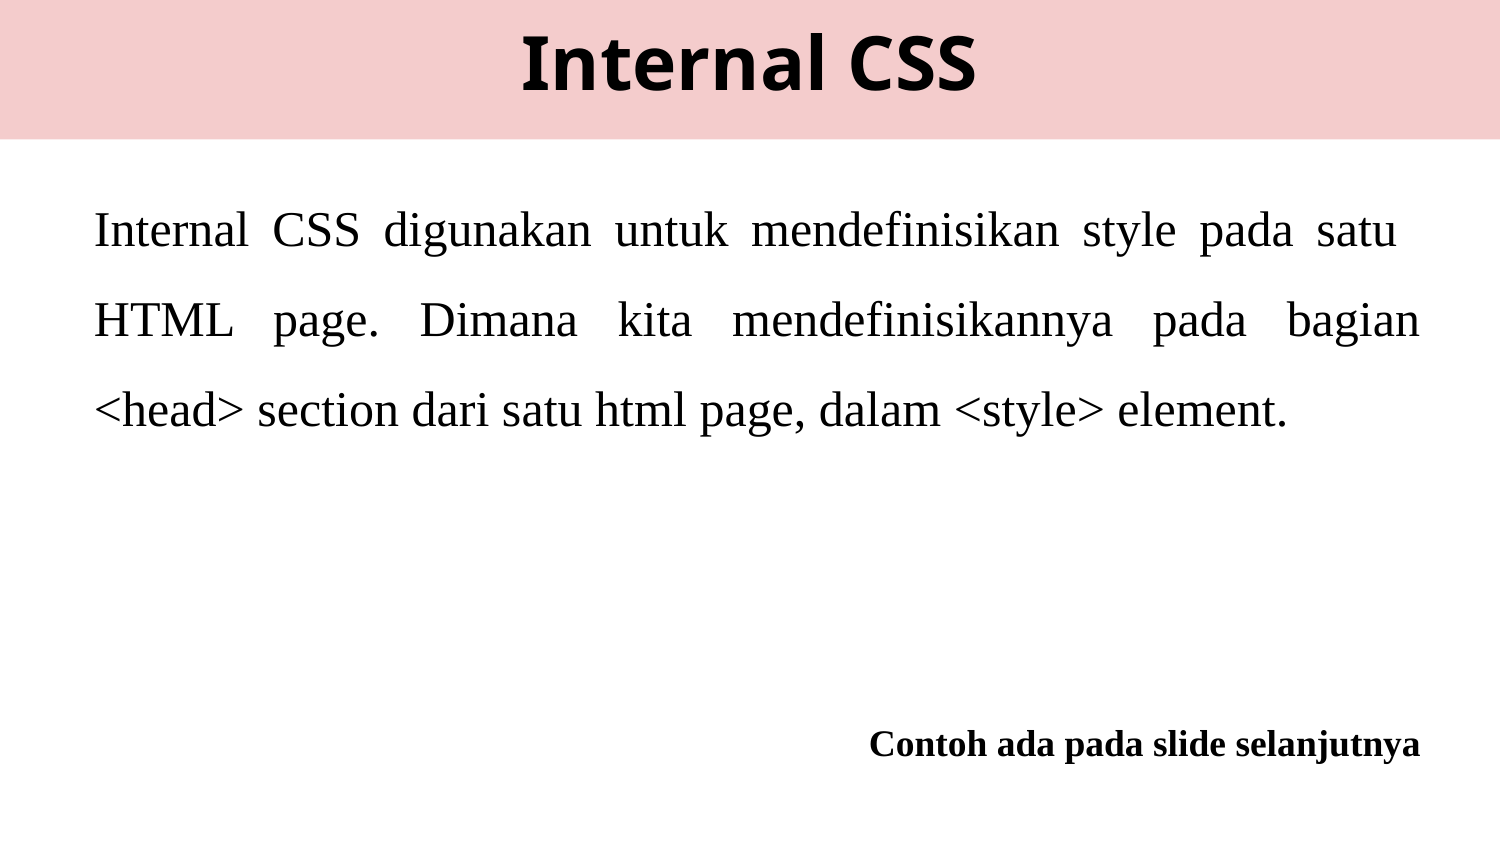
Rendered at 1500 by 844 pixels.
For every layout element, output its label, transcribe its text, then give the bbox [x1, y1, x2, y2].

text_box Internal CSS digunakan untuk mendefinisikan style pada satu HTML page. Dimana kita mendefinisikannya pada bagian <head> section dari satu html page, dalam <style> element. Contoh ada pada slide selanjutnya [78, 151, 1436, 813]
text_box Internal CSS [0, 0, 1500, 140]
